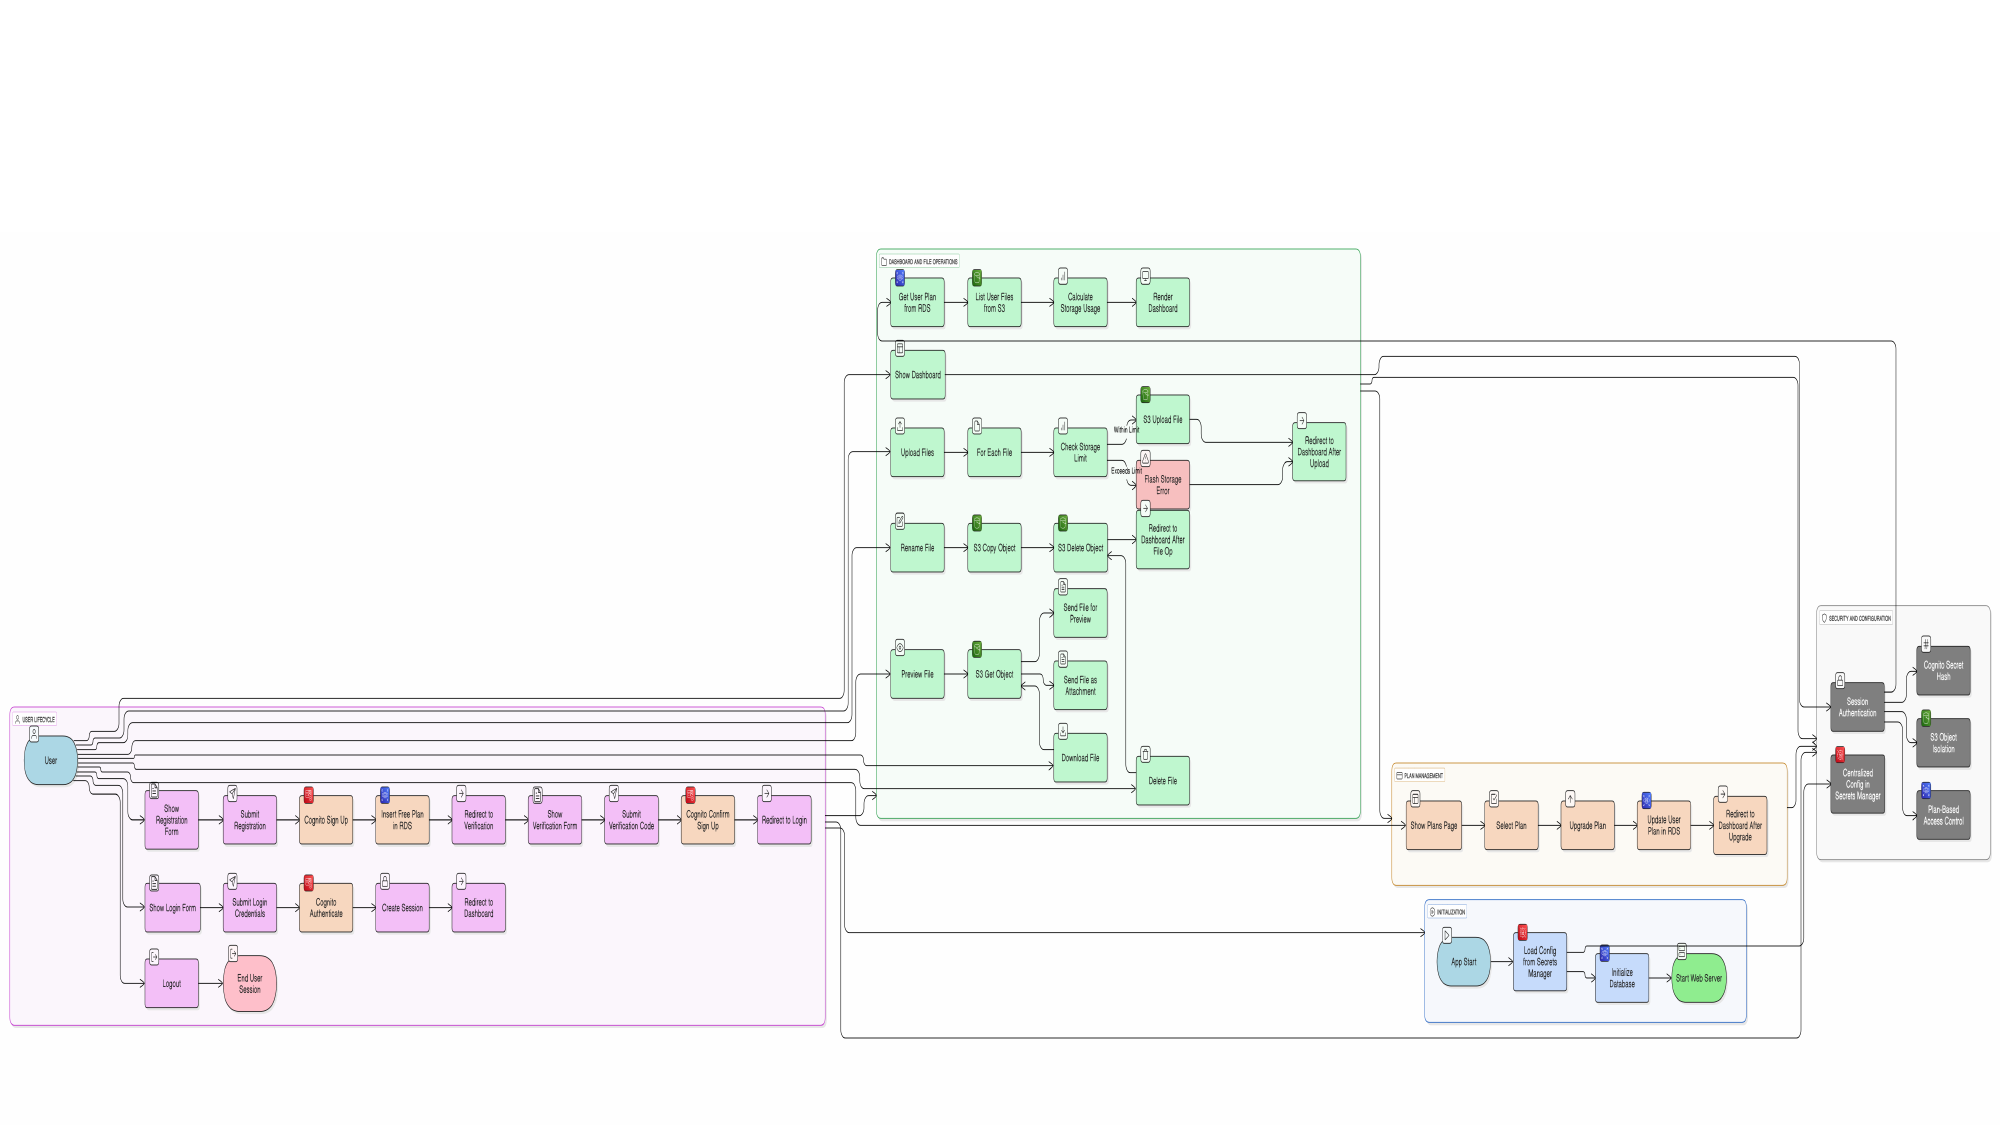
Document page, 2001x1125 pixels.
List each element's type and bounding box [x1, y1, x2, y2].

picture [0, 232, 2000, 1125]
